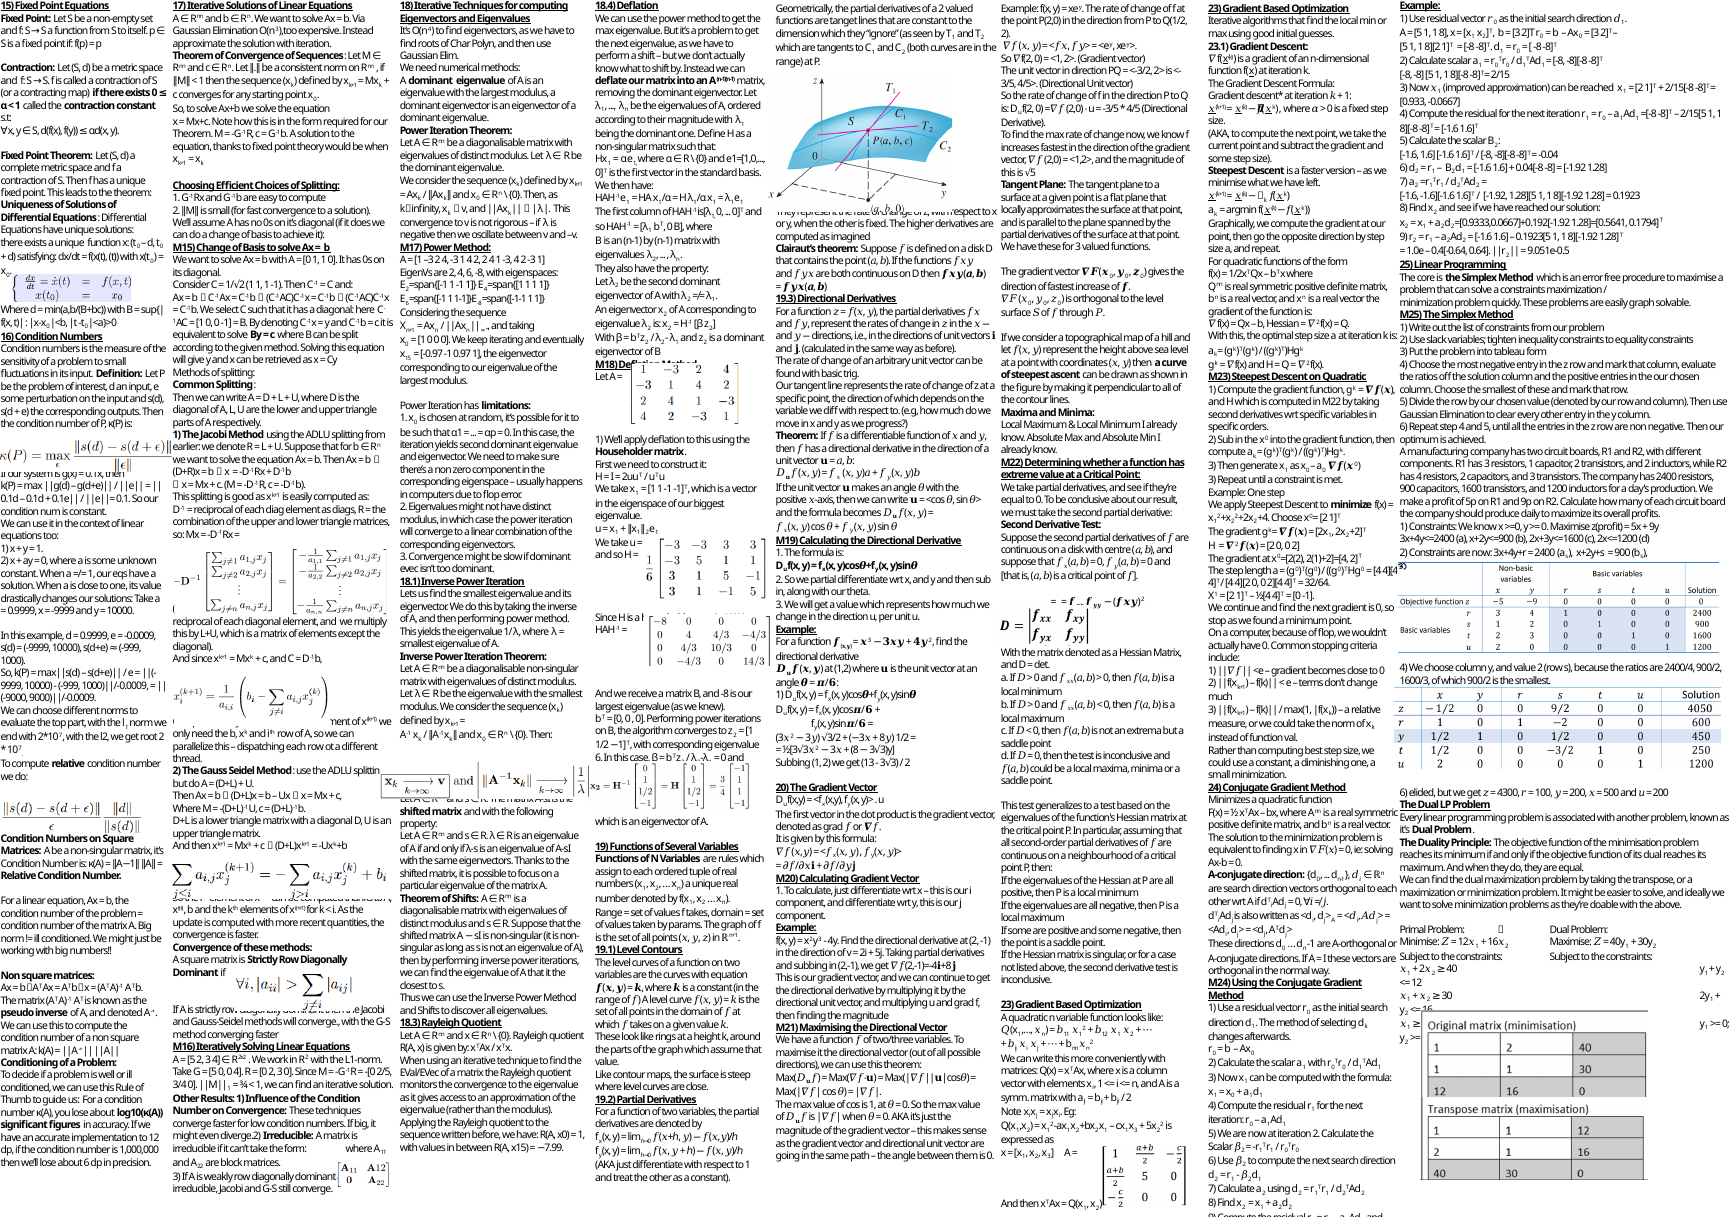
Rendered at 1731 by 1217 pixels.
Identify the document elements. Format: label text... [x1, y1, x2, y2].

picture [174, 548, 387, 615]
text_box Geometrically, the partial derivatives of a 2 valued functions are tanget lines that are constant to the dimension which they “ignore” (as seen by T1 and T2 which are tangents to C1 and C2 (both curves are in the range) at P. They represent the rate of change of z, with respect to x or y, when the other is fixed. The higher derivatives are computed as imagined Clairaut’s theorem: Suppose 𝑓 is defined on a disk D that contains the point (𝑎, 𝑏). If the functions 𝑓𝑥𝑦 and 𝑓𝑦𝑥 are both continuous on D then 𝒇𝒙𝒚(𝒂, 𝒃) = 𝒇𝒚𝒙(𝒂, 𝒃) 19.3) Directional Derivatives For a function 𝑧 = 𝑓(𝑥, 𝑦), the partial derivatives 𝑓𝑥 and 𝑓𝑦, represent the rates of change in 𝑧 in the 𝑥 − and 𝑦 − directions, i.e., in the directions of unit vectors 𝐢 and 𝐣. (calculated in the same way as before). The rate of change of an arbitrary unit vector can be found with basic trig. Our tangent line represents the rate of change of z at a specific point, the direction of which depends on the variable we diff with respect to. (e.g, how much do we move in x and y as we progress?) Theorem: If 𝑓 is a differentiable function of 𝑥 and 𝑦, then 𝑓 has a directional derivative in the direction of a unit vector 𝐮 = 𝑎, 𝑏: 𝐷𝐮𝑓(𝑥, 𝑦) = 𝑓𝑥 (𝑥, 𝑦)𝑎 + 𝑓𝑦(𝑥, 𝑦)𝑏 If the unit vector 𝐮 makes an angle 𝜃 with the positive 𝑥-axis, then we can write 𝐮 = <cos 𝜃, sin 𝜃> and the formula becomes 𝐷𝐮𝑓(𝑥, 𝑦) = 𝑓𝑥(𝑥, 𝑦) cos 𝜃 + 𝑓𝑦(𝑥, 𝑦) sin 𝜃 M19) Calculating the Directional Derivative 1. The formula is: Duf(x, y) = fx(x, y)cos𝜽+fy(x, y)sin𝜽 2. So we partial differentiate wrt x, and y and then sub in, along with our theta. 3. We will get a value which represents how much we change in the direction u, per unit u. Example: For a function 𝒇(𝒙, 𝒚) = 𝒙3 − 𝟑𝒙𝒚 + 𝟒𝒚2, find the directional derivative 𝑫𝐮𝒇(𝒙, 𝒚) at (1,2) where 𝐮 is the unit vector at an angle 𝜽 = 𝝅/𝟔: 1) Duf(x, y) = fx(x, y)cos𝜽+fy(x, y)sin𝜽 Duf(x, y) = fx(x, y)cos𝝅/𝟔 + fy(x, y)sin𝝅/𝟔 = (3𝑥2 − 3𝑦) √3/2 + (−3𝑥 + 8𝑦) 1/2 = = ½[3√3𝑥2 − 3𝑥 + (8 − 3√3)y] Subbing (1, 2) we get (13 - 3√3) / 2 20) The Gradient Vector Duf(x,y) = <fx(x,y), fy(x, y)> . u The first vector in the dot product is the gradient vector, denoted as grad 𝑓 or 𝜵𝑓. It is given by this formula: 𝛻𝑓(𝑥,𝑦) = <𝑓x(𝑥, 𝑦) , 𝑓y(𝑥, 𝑦)> = 𝜕𝑓/𝜕𝑥𝐢 + 𝜕𝑓/𝜕𝑦j M20) Calculating Gradient Vector 1. To calculate, just differentiate wrt x – this is our i component, and differentiate wrt y, this is our j component. Example: f(x, y) = x2y3 - 4y. Find the directional derivative at (2, -1) in the direction of v = 2i + 5j. Taking partial derivatives and subbing in (2,-1), we get 𝛻𝑓(2,-1)=-4𝐢+8𝐣 This is our gradient vector, and we can continue to get the directional derivative by multiplying it by the directional unit vector, and multiplying u and grad f, then finding the magnitude M21) Maximising the Directional Vector We have a function 𝑓 of two/three variables. To maximise it the directional vector (out of all possible directions), we can use this theorem: Max(𝐷𝐮𝑓) = Max(𝛻𝑓⋅𝐮) = Max(|𝛻𝑓||𝐮|cos𝜃) = Max(|𝛻𝑓| cos 𝜃) = |𝛻𝑓|. The max value of cos is 1, at 𝜃 = 0. So the max value of 𝐷𝐮𝑓 is |𝛻𝑓| when 𝜃 = 0. AKA it’s just the magnitude of the gradient vector – this makes sense as the gradient vector and directional unit vector are going in the same path – the angle between them is 0. [760, 0, 986, 1169]
text_box Example: 1) Use residual vector 𝑟0 as the initial search direction 𝑑1. A = [5 1, 1 8], x = [x1 x2]T, b = [3 2]T r0 = b – Ax0 = [3 2]T – [5 1, 1 8][2 1]T = [-8 -8]T. d1 = r0 = [ -8 -8]T 2) Calculate scalar a1 = r0Tr0 / d1TAd1 = [-8, -8][-8 -8]T [-8, -8] [5 1, 1 8][-8 -8]T= 2/15 3) Now 𝑥1 (improved approximation) can be reached x1 = [2 1]T + 2/15[-8 -8]T = [0.933, -0.0667] 4) Compute the residual for the next iteration r1 = r0 – a1Ad1 =[-8 -8]T – 2/15[5 1, 1 8][-8 -8]T = [-1.6 1.6]T 5) Calculate the scalar B2: [-1.6, 1.6] [-1.6 1.6]T / [-8, -8][-8 -8]T = -0.04 6) d2 = r1 – B2d1 = [-1.6 1.6] + 0.04[-8 -8] = [-1.92 1.28] 7) a2 =r1Tr1 / d2TAd2 = [-1.6, -1.6][-1.6 1.6]T / [-1.92, 1.28][5 1, 1 8][-1.92 1.28] = 0.1923 8) Find x2 and see if we have reached our solution: x2 = x1 + a2d2=[0.9333,0.0667]+0.192[-1.92 1.28]=[0.5641, 0.1794]T 9) r2 = r1 – a2Ad2 = [-1.6 1.6] – 0.1923[5 1, 1 8][-1.92 1.28]T = 1.0e – 0.4[-0.64, 0.64]. ||r2|| = 9.051e-0.5 25) Linear Programming The core is the Simplex Method which is an error free procedure to maximise a problem that can solve a constraints maximization / minimization problem quickly. These problems are easily graph solvable. M25) The Simplex Method 1) Write out the list of constraints from our problem 2) Use slack variables; tighten inequality constraints to equality constraints 3) Put the problem into tableau form 4) Choose the most negative entry in the z row and mark that column, evaluate the ratios off the solution column and the positive entries in the our chosen column. Choose the smallest of these and mark that row. 5) Divide the row by our chosen value (denoted by our row and column). Then use Gaussian Elimination to clear every other entry in the y column. 6) Repeat step 4 and 5, until all the entries in the z row are non negative. Then our optimum is achieved. A manufacturing company has two circuit boards, R1 and R2, with different components. R1 has 3 resistors, 1 capacitor, 2 transistors, and 2 inductors, while R2 has 4 resistors, 2 capacitors, and 3 transistors. The company has 2400 resistors, 900 capacitors, 1600 transistors, and 1200 inductors for a day's production. We make a profit of 5p on R1 and 9p on R2. Calculate how many of each circuit board the company should produce daily to maximize its overall profits. 1) Constraints: We know x >=0, y >= 0. Maximise z(profit) = 5x + 9y 3x+4y<=2400 (a), x+2y<=900 (b), 2x+3y<=1600 (c), 2x<=1200 (d) 2) Constraints are now: 3x+4y+r = 2400 (as), x+2y+s = 900 (bs), 2x+3y+t = 1600 (cs), 2x + t = 1200 (ds) 4) We choose column y, and value 2 (row s), because the ratios are 2400/4, 900/2, 1600/3, of which 900/2 is the smallest. 5) (𝑧 row) + 9 ∗ (𝑦 row) • (𝑟 row) − 4 ∗ (𝑦 row) • (𝑡 row) − 3 ∗ (𝑦 row), 6) elided, but we get 𝑧 = 4300, 𝑟 = 100, 𝑦 = 200, 𝑥 = 500 and 𝑢 = 200 The Dual LP Problem Every linear programming problem is associated with another problem, known as it’s Dual Problem. The Duality Principle: The objective function of the minimisation problem reaches its minimum if and only if the objective function of its dual reaches its maximum. And when they do, they are equal. We can find the dual maximization problem by taking the transpose, or a maximization or minimization problem. It might be easier to solve, and ideally we want to solve minimization problems as they’re doable with the above. Primal Problem:  Dual Problem: Minimise: 𝑍 = 12𝑥1 + 16𝑥2 Maximise: 𝑍 = 40y1 + 30y2 Subject to the constraints: Subject to the constraints: 𝑥1 + 2𝑥2 ≥ 40 y1 + y2 <= 12 𝑥1 + 𝑥2 ≥ 30 2y1 + y2 <= 16 𝑥1 ≥ 0; 𝑥2 ≥ 0 y1 >= 0; y2 >= 0 [1384, 0, 1731, 1078]
picture [1420, 1010, 1648, 1180]
picture [12, 274, 132, 302]
picture [1394, 686, 1721, 769]
text_box 18) Iterative Techniques for computing Eigenvectors and Eigenvalues It’s O(n4) to find eigenvectors, as we have to find roots of Char Polyn, and then use Gaussian Elim. We need numerical methods: A dominant eigenvalue of A is an eigenvalue with the largest modulus, a dominant eigenvector is an eigenvector of a dominant eigenvalue. Power Iteration Theorem: Let A ∈ Rnn be a diagonalisable matrix with eigenvalues of distinct modulus. Let λ ∈ R be the dominant eigenvalue. We consider the sequence (xk) defined by xk+1 = Axk / ∥Axk∥ and x0 ∈ Rn \ {0}. Then, as kinfinity, xk  v, and ||Axk||  |λ|. This convergence to v is not rigorous – if λ is negative then we oscillate between v and –v. M17) Power Method: A = [1 –3 2 4, -3 1 4 2, 2 4 1 -3, 4 2 -3 1] EigenVs are 2, 4, 6, -8, with eigenspaces: E2=span{[-1 1 -1 1]} E4=span{[1 1 1 1]} E6=span{[-1 1 1-1]}E-8=span{[-1-1 1 1]} Considering the sequence Xn+1 = Axn / ||Axn||∞., and taking x0 = [1 0 0 0]. We keep iterating and eventually x15 = [-0.97 -1 0.97 1], the eigenvector corresponding to our eigenvalue of the largest modulus. Power Iteration has limitations: 1. x0 is chosen at random, it’s possible for it to be such that α1 = ... = αp = 0. In this case, the iteration yields second dominant eigenvalue and eigenvector. We need to make sure there’s a non zero component in the corresponding eigenspace – usually happens in computers due to flop error. 2. Eigenvalues might not have distinct modulus, in which case the power iteration will converge to a linear combination of the corresponding eigenvectors. 3. Convergence might be slow if dominant evec isn’t too dominant. 18.1) Inverse Power Iteration Lets us find the smallest eigenvalue and its eigenvector. We do this by taking the inverse of A, and then performing power method. This yields the eigenvalue 1/λ, where λ = smallest eigenvalue of A. Inverse Power Iteration Theorem: Let A ∈ Rnn be a diagonalisable non-singular matrix with eigenvalues of distinct modulus. Let λ ∈ R be the eigenvalue with the smallest modulus. We consider the sequence (xk) defined by xk+1 = A-1 xk / ∥A-1xk∥ and x0 ∈ Rn \ {0}. Then: 18.2) Shifts Let A ∈ Rnn and s ∈ R. The matrix A-sI is the shifted matrix and with the following property: Let A ∈ Rnn and s ∈ R. λ ∈ R is an eigenvalue of A if and only if λ-s is an eigenvalue of A-sI with the same eigenvectors. Thanks to the shifted matrix, it is possible to focus on a particular eigenvalue of the matrix A. Theorem of Shifts: A ∈ Rnn is a diagonalisable matrix with eigenvalues of distinct modulus and s ∈ R. Suppose that the shifted matrix A − sI is non-singular (it is non-singular as long as s is not an eigenvalue of A), then by performing inverse power iterations, we can find the eigenvalue of A that it the closest to s. Thus we can use the Inverse Power Method and Shifts to discover all eigenvalues. 18.3) Rayleigh Quotient Let A ∈ Rnn and x ∈ Rn \ {0}. Rayleigh quotient R(A, x) is given by: xTAx / xTx. When using an iterative technique to find the EVal/EVec of a matrix the Rayleigh quotient monitors the convergence to the eigenvalue as it gives access to an approximation of the eigenvalue (rather than the modulus). Applying the Rayleigh quotient to the sequence written before, we have: R(A, x0) = 1, with values in between R(A, x15) = −7.99. [385, 799, 580, 1161]
picture [644, 614, 773, 666]
picture [768, 77, 953, 212]
text_box 18) Iterative Techniques for computing Eigenvectors and Eigenvalues It’s O(n4) to find eigenvectors, as we have to find roots of Char Polyn, and then use Gaussian Elim. We need numerical methods: A dominant eigenvalue of A is an eigenvalue with the largest modulus, a dominant eigenvector is an eigenvector of a dominant eigenvalue. Power Iteration Theorem: Let A ∈ Rnn be a diagonalisable matrix with eigenvalues of distinct modulus. Let λ ∈ R be the dominant eigenvalue. We consider the sequence (xk) defined by xk+1 = Axk / ∥Axk∥ and x0 ∈ Rn \ {0}. Then, as kinfinity, xk  v, and ||Axk||  |λ|. This convergence to v is not rigorous – if λ is negative then we oscillate between v and –v. M17) Power Method: A = [1 –3 2 4, -3 1 4 2, 2 4 1 -3, 4 2 -3 1] EigenVs are 2, 4, 6, -8, with eigenspaces: E2=span{[-1 1 -1 1]} E4=span{[1 1 1 1]} E6=span{[-1 1 1-1]}E-8=span{[-1-1 1 1]} Considering the sequence Xn+1 = Axn / ||Axn||∞., and taking x0 = [1 0 0 0]. We keep iterating and eventually x15 = [-0.97 -1 0.97 1], the eigenvector corresponding to our eigenvalue of the largest modulus. Power Iteration has limitations: 1. x0 is chosen at random, it’s possible for it to be such that α1 = ... = αp = 0. In this case, the iteration yields second dominant eigenvalue and eigenvector. We need to make sure there’s a non zero component in the corresponding eigenspace – usually happens in computers due to flop error. 2. Eigenvalues might not have distinct modulus, in which case the power iteration will converge to a linear combination of the corresponding eigenvectors. 3. Convergence might be slow if dominant evec isn’t too dominant. 18.1) Inverse Power Iteration Lets us find the smallest eigenvalue and its eigenvector. We do this by taking the inverse of A, and then performing power method. This yields the eigenvalue 1/λ, where λ = smallest eigenvalue of A. Inverse Power Iteration Theorem: Let A ∈ Rnn be a diagonalisable non-singular matrix with eigenvalues of distinct modulus. Let λ ∈ R be the eigenvalue with the smallest modulus. We consider the sequence (xk) defined by xk+1 = A-1 xk / ∥A-1xk∥ and x0 ∈ Rn \ {0}. Then: 18.2) Shifts Let A ∈ Rnn and s ∈ R. The matrix A-sI is the shifted matrix and with the following property: Let A ∈ Rnn and s ∈ R. λ ∈ R is an eigenvalue of A if and only if λ-s is an eigenvalue of A-sI with the same eigenvectors. Thanks to the shifted matrix, it is possible to focus on a particular eigenvalue of the matrix A. Theorem of Shifts: A ∈ Rnn is a diagonalisable matrix with eigenvalues of distinct modulus and s ∈ R. Suppose that the shifted matrix A − sI is non-singular (it is non-singular as long as s is not an eigenvalue of A), then by performing inverse power iterations, we can find the eigenvalue of A that it the closest to s. Thus we can use the Inverse Power Method and Shifts to discover all eigenvalues. 18.3) Rayleigh Quotient Let A ∈ Rnn and x ∈ Rn \ {0}. Rayleigh quotient R(A, x) is given by: xTAx / xTx. When using an iterative technique to find the EVal/EVec of a matrix the Rayleigh quotient monitors the convergence to the eigenvalue as it gives access to an approximation of the eigenvalue (rather than the modulus). Applying the Rayleigh quotient to the sequence written before, we have: R(A, x0) = 1, with values in between R(A, x15) = −7.99. [385, 0, 580, 762]
picture [1397, 561, 1721, 653]
text_box 23) Gradient Based Optimization Iterative algorithms that find the local min or max using good initial guesses. 23.1) Gradient Descent: 𝛻f(x(k)) is a gradient of an n-dimensional function f(x) at iteration k. The Gradient Descent Formula: Gradient descent* at iteration 𝑘 + 1: 𝑥(𝑘+1) = 𝑥(𝑘) − 𝛼𝛻𝑓(𝑥k), where 𝛼 > 0 is a fixed step size. (AKA, to compute the next point, we take the current point and subtract the gradient and some step size). Steepest Descent is a faster version – as we minimise what we have left. 𝑥(𝑘+1) = 𝑥(𝑘) − 𝛼k 𝛻𝑓(𝑥k) ak = argmin f(𝑥(𝑘) − 𝛼𝛻𝑓(𝑥k)) Graphically, we compute the gradient at our point, then go the opposite direction by step size a, and repeat. For quadratic functions of the form f(x) = 1/2xTQx – bTx where Qnn is real symmetric positive definite matrix, bn is a real vector, and xn is a real vector the gradient of the function is: 𝛻f(x) = Qx – b, Hessian = 𝛻2f(x) = Q. With this, the optimal step size a at iteration k is: ak= (gk)T(gk) / ((gk)T)Hgk gk = 𝛻f(x) and H = Q = 𝛻2f(x). M23) Steepest Descent on Quadratic 1) Compute the gradient function, gk = 𝜵𝒇(𝒙), and H which is computed in M22 by taking second derivatives wrt specific variables in specific orders. 2) Sub in the x0 into the gradient function, then compute ak = (gk)T(gk) / ((gk)T)Hgk. 3) Then generate x1 as x0 – a0 𝜵𝒇(𝒙0) 3) Repeat until a constraint is met. Example: One step We apply Steepest Descent to minimize f(x) = x12+x22+2x2+4. Choose x0= [2 1]T The gradient gk= 𝜵𝒇(𝒙) = [2x1, 2x2+2]T H = 𝜵2𝒇(𝒙) = [2 0, 0 2] The gradient at x0=[2(2), 2(1)+2]=[4, 2]T The step length a = (g0)T(g0) / ((g0)THg0 = [4 4][4 4]T / [4 4][2 0, 0 2][4 4]T = 32/64. X1 = [2 1]T – ½[4 4]T = [0 -1]. We continue and find the next gradient is 0, so stop as we found a minimum point. On a computer, because of flop, we wouldn’t actually have 0. Common stopping criteria include: 1) ||𝛻𝑓|| <e – gradient becomes close to 0 2) ||f(xk+1) – f(k)|| < e – terms don’t change much 3) ||f(xk+1) – f(k)|| / max(1, |f(xk)) – a relative measure, or we could take the norm of xk instead of function val. Rather than computing best step size, we could use a constant, a diminishing one, a small minimization. 24) Conjugate Gradient Method Minimizes a quadratic function F(x) = ½ xTAx – bx, where Ann is a real symmetric positive definite matrix, and bn is a real vector. The solution to the minimization problem is equivalent to finding x in 𝛻𝐹(𝑥) = 0, ie: solving Ax-b = 0. A-conjugate direction: {d0, ... dn-1}, 𝑑𝑖 ∈ ℝn are search direction vectors orthogonal to each other wrt A if dTiAdj = 0, ∀𝑖 ≠ 𝑗. dTiAdj is also written as <di, dj>A = <𝑑i,𝐴𝑑j> = <Adi, dj> = <dj, ATdj> These directions d0 … dn-1 are A-orthogonal or A-conjugate directions. If A = I these vectors are orthogonal in the normal way. M24) Using the Conjugate Gradient Method 1) Use a residual vector r0 as the initial search direction d1. The method of selecting dk changes afterwards. r0 = b – Ax0 2) Calculate the scalar a1 with r0Tr0 / d1TAd1 3) Now x1 can be computed with the formula: x1 = x0 + a1d1 4) Compute the residual r1 for the next iteration: r0 – a1Ad1 5) We are now at iteration 2. Calculate the Scalar 𝛽2 = -r1Tr1 / r0Tr0 6) Use 𝛽2 to compute the next search direction d2 = r1 - 𝛽2d1 7) Calculate a2 using d2 = r1Tr1 / d2TAd2 8) Find x2 = x1 + a2d2 9) Compute the residual r2 = r1 – a2Ad2 and use a norm (usually L2) to see if we have small enough value to terminate. If not, repeat steps 5-9. [1193, 0, 1413, 1217]
picture [171, 860, 389, 899]
text_box 18.4) Deflation We can use the power method to get the max eigenvalue. But it’s a problem to get the next eigenvalue, as we have to perform a shift – but we don’t actually know what to shift by. Instead we can deflate our matrix into an A(n-1)(n-1) matrix, removing the dominant eigenvector. Let λ1, ..., λn be the eigenvalues of A, ordered according to their magnitude with λ1 being the dominant one. Define H as a non-singular matrix such that: Hx1 = αe1, where α ∈ R \ {0} and e1=[1,0,..., 0]T is the first vector in the standard basis. We then have: HAH-1e1 = HA x1/α = H λ1/α x1 = λ1e1 The first column of HAH-1is[λ1, 0, ... 0]T and so HAH-1 = [λ1 bT, 0 B], where B is an (n-1) by (n-1) matrix with eigenvalues λ2, ... , λn. They also have the property: Let λ2 be the second dominant eigenvector of A with λ2 = ̸= λ1. An eigenvector x2 of A corresponding to eigenvalue λ2 is: x2 = H-1 [β z2] With β = bTz2 / λ2 - λ1 and z2 is a dominant eigenvector of B M18) Deflation Method Let A = 1) We’ll apply deflation to this using the Householder matrix. First we need to construct it: H = I = 2uuT / uTu We take x1 = [1 1 -1 -1]T, which is a vector in the eigenspace of our biggest eigenvalue. u = x1 + ∥x1∥2e1 We take u = [3 1 -1 -1]T and so H = Since H is a householder matrix, HAH = HAH-1 = And we receive a matrix B, and -8 is our largest eigenvalue (as we knew). bT = [0, 0 , 0]. Performing power iterations on B, the algorithm converges to z2 = [1 1/2 −1]T, with corresponding eigenvalue 6. In this case, β = bTz2 / λ2-λ1 = 0 and which is an eigenvector of A. 19) Functions of Several Variables Functions of N Variables are rules which assign to each ordered tuple of real numbers (x1, x2, … xn) a unique real number denoted by f(x1, x2 … xn). Range = set of values f takes, domain = set of values taken by params. The graph of f is the set of all points (𝑥, 𝑦, 𝑧) in ℝn+1. 19.1) Level Contours The level curves of a function on two variables are the curves with equation 𝒇(𝒙, 𝒚) = 𝒌, where 𝒌 is a constant (in the range of 𝑓) A level curve 𝑓(𝑥, 𝑦) = 𝑘 is the set of all points in the domain of 𝑓 at which 𝑓 takes on a given value 𝑘. These look like rings at a height k, around the parts of the graph which assume that value. Like contour maps, the surface is steep where level curves are close. 19.2) Partial Derivatives For a function of two variables, the partial derivatives are denoted by fx(x, y) = limℎ→0 𝑓(𝑥+ℎ, 𝑦) − 𝑓(𝑥,𝑦)/ℎ fy(x, y) = limℎ→0 𝑓(𝑥, 𝑦 + ℎ) − 𝑓(𝑥, 𝑦)/ℎ (AKA just differentiate with respect to 1 and treat the other as a constant). [580, 0, 781, 1204]
text_box 15) Fixed Point Equations Fixed Point: Let S be a non-empty set and f: S → S a function from S to itself. p ∈ S is a fixed point if: f(p) = p Contraction: Let (S, d) be a metric space and f: S → S. f is called a contraction of S (or a contracting map) if there exists 0 ≤ α < 1 called the contraction constant s.t: ∀x, y ∈ S, d(f(x), f(y)) ≤ αd(x, y). Fixed Point Theorem: Let (S, d) a complete metric space and f a contraction of S. Then f has a unique fixed point. This leads to the theorem: Uniqueness of Solutions of Differential Equations: Differential Equations have unique solutions: there exists a unique function x: (t0 – d, t0 + d) satisfying: dx/dt = f(x(t), (t)) with x(t0) = x0. Where d = min(a,b/(B+bc)) with B = sup{|f(x, t)| : |x-x0|<b, |t -t0|<a}>0 16) Condition Numbers Condition numbers is the measure of the sensitivity of a problem to small fluctuations in its input. Definition: Let P be the problem of interest, d an input, e some perturbation on the input and s(d), s(d + e) the corresponding outputs. Then the condition number of P, κ(P) is: If our system is g(x) = 0.1x, then k(P) = max ||g(d) – g(d+e)|| / ||e|| = ||0.1d – 0.1d + 0.1e|| / ||e||= 0.1. So our condition num is constant. We can use it in the context of linear equations too: 1) x + y = 1. 2) x + ay = 0, where a is some unknown constant. When a =/= 1, our eqs have a solution. When a is close to one, its value drastically changes our solutions: Take a = 0.9999, x = -9999 and y = 10000. In this example, d = 0.9999, e = -0.0009, s(d) = (-9999, 10000), s(d+e) ≈ (-999, 1000). So, k(P) = max||s(d) – s(d+e)|| / e = ||(-9999, 10000) - (-999, 1000)||/-0.0009, = ||(-9000, 9000)||/-0.0009. We can choose different norms to evaluate the top part, with the l1 norm we end with 2*107, with the l2, we get root 2 * 107. To compute relative condition number we do: Condition Numbers on Square Matrices: A be a non-singular matrix, it’s Condition Number is: κ(A) = ∥A−1∥ ∥A∥ = Relative Condition Number. For a linear equation, Ax = b, the condition number of the problem = condition number of the matrix A. Big norm != ill conditioned. We might just be working with big numbers!! Non square matrices: Ax = bATAx = ATbx = (ATA)-1 ATb. The matrix (ATA)-1 AT is known as the pseudo inverse of A, and denoted A-+. We can use this to compute the condition number of a non square matrix A: k(A) = ||A-+|| ||A|| Conditioning of a Problem: To decide if a problem is well or ill conditioned, we can use this Rule of Thumb to guide us: For a condition number κ(A), you lose about log10(κ(A)) significant figures in accuracy. If we have an accurate implementation to 12 dp, if the condition number is 1,000,000 then we’ll lose about 6 dp in precision. [0, 0, 157, 439]
picture [644, 536, 767, 599]
picture [997, 605, 1094, 645]
text_box Example: f(x, y) = xey. The rate of change of f at the point P(2,0) in the direction from P to Q(1/2, 2). 𝛻𝑓(𝑥, 𝑦) = <𝑓𝑥, 𝑓𝑦> = <ey, xey>. So 𝛻f(2, 0) = <1, 2>. (Gradient vector) The unit vector in direction PQ = <-3/2, 2> is <-3/5, 4/5>. (Directional Unit vector) So the rate of change of f in the direction P to Q is: Duf(2, 0) =𝛻𝑓 (2,0) ⋅ u = -3/5 * 4/5 (Directional Derivative). To find the max rate of change now, we know f increases fastest in the direction of the gradient vector, 𝛻𝑓 (2,0) = <1,2>, and the magnitude of this is √5 Tangent Plane: The tangent plane to a surface at a given point is a flat plane that locally approximates the surface at that point, and is parallel to the plane spanned by the partial derivatives of the surface at that point. We have these for 3 valued functions. The gradient vector 𝜵𝑭(𝒙0, 𝒚0, 𝒛0) gives the direction of fastest increase of 𝒇. 𝛻𝐹(𝑥0, 𝑦0, 𝑧0) is orthogonal to the level surface 𝑆 of 𝑓 through 𝑃. If we consider a topographical map of a hill and let 𝑓(𝑥, 𝑦) represent the height above sea level at a point with coordinates (𝑥, 𝑦) then a curve of steepest ascent can be drawn as shown in the figure by making it perpendicular to all of the contour lines. Maxima and Minima: Local Maximum & Local Minimum I already know. Absolute Max and Absolute Min I already know. M22) Determining whether a function has extreme value at a Critical Point: We take partial derivatives, and see if they’re equal to 0. To be conclusive about our result, we must take the second partial derivative: Second Derivative Test: Suppose the second partial derivatives of 𝑓 are continuous on a disk with centre (𝑎, 𝑏), and suppose that 𝑓𝑥(𝑎, 𝑏) = 0, 𝑓𝑦(𝑎, 𝑏) = 0 and [that is, (𝑎, 𝑏) is a critical point of 𝑓]. = = 𝒇𝒙𝒙𝒇𝒚𝒚 − (𝒇𝒙𝒚)2 where 𝒇𝒙𝒚 = 𝒇𝒚x With the matrix denoted as a Hessian Matrix, and D = det. a. If 𝐷 > 0 and 𝑓𝑥𝑥(𝑎, 𝑏) > 0, then 𝑓(𝑎, 𝑏) is a local minimum b. If 𝐷 > 0 and 𝑓𝑥𝑥(𝑎, 𝑏) < 0, then 𝑓(𝑎, 𝑏) is a local maximum c. If 𝐷 < 0, then 𝑓(𝑎, 𝑏) is not an extrema but a saddle point d. If 𝐷 = 0, then the test is inconclusive and 𝑓(𝑎, 𝑏) could be a local maxima, minima or a saddle point. This test generalizes to a test based on the eigenvalues of the function's Hessian matrix at the critical point P. In particular, assuming that all second-order partial derivatives of 𝑓 are continuous on a neighbourhood of a critical point P, then: If the eigenvalues of the Hessian at P are all positive, then P is a local minimum If the eigenvalues are all negative, then P is a local maximum If some are positive and some negative, then the point is a saddle point. If the Hessian matrix is singular, or for a case not listed above, the second derivative test is inconclusive. 23) Gradient Based Optimization A quadratic n variable function looks like: 𝑄(x1,…, 𝑥n) = 𝑏11 𝑥12 + 𝑏12 𝑥1 𝑥2 + ⋯ + 𝑏ij 𝑥i 𝑥j + ⋯ + bnn𝑥n2 We can write this more conveniently with matrices: Q(x) = xTAx, where x is a column vector with elements xi, 1 <= i <= n, and A is a symm. matrix with aij = bij + bji / 2 Note xixj = xjxi. Eg: Q(x1,x2) = x12-ax1x2+bx2x1 – cx1x3 + 5x22 is expressed as x = [x1, x2, x3] A = And then xTAx = Q(x1, x2) [986, 0, 1193, 1217]
text_box 15) Fixed Point Equations Fixed Point: Let S be a non-empty set and f: S → S a function from S to itself. p ∈ S is a fixed point if: f(p) = p Contraction: Let (S, d) be a metric space and f: S → S. f is called a contraction of S (or a contracting map) if there exists 0 ≤ α < 1 called the contraction constant s.t: ∀x, y ∈ S, d(f(x), f(y)) ≤ αd(x, y). Fixed Point Theorem: Let (S, d) a complete metric space and f a contraction of S. Then f has a unique fixed point. This leads to the theorem: Uniqueness of Solutions of Differential Equations: Differential Equations have unique solutions: there exists a unique function x: (t0 – d, t0 + d) satisfying: dx/dt = f(x(t), (t)) with x(t0) = x0. Where d = min(a,b/(B+bc)) with B = sup{|f(x, t)| : |x-x0|<b, |t -t0|<a}>0 16) Condition Numbers Condition numbers is the measure of the sensitivity of a problem to small fluctuations in its input. Definition: Let P be the problem of interest, d an input, e some perturbation on the input and s(d), s(d + e) the corresponding outputs. Then the condition number of P, κ(P) is: If our system is g(x) = 0.1x, then k(P) = max ||g(d) – g(d+e)|| / ||e|| = ||0.1d – 0.1d + 0.1e|| / ||e||= 0.1. So our condition num is constant. We can use it in the context of linear equations too: 1) x + y = 1. 2) x + ay = 0, where a is some unknown constant. When a =/= 1, our eqs have a solution. When a is close to one, its value drastically changes our solutions: Take a = 0.9999, x = -9999 and y = 10000. In this example, d = 0.9999, e = -0.0009, s(d) = (-9999, 10000), s(d+e) ≈ (-999, 1000). So, k(P) = max||s(d) – s(d+e)|| / e = ||(-9999, 10000) - (-999, 1000)||/-0.0009, = ||(-9000, 9000)||/-0.0009. We can choose different norms to evaluate the top part, with the l1 norm we end with 2*107, with the l2, we get root 2 * 107. To compute relative condition number we do: Condition Numbers on Square Matrices: A be a non-singular matrix, it’s Condition Number is: κ(A) = ∥A−1∥ ∥A∥ = Relative Condition Number. For a linear equation, Ax = b, the condition number of the problem = condition number of the matrix A. Big norm != ill conditioned. We might just be working with big numbers!! Non square matrices: Ax = bATAx = ATbx = (ATA)-1 ATb. The matrix (ATA)-1 AT is known as the pseudo inverse of A, and denoted A-+. We can use this to compute the condition number of a non square matrix A: k(A) = ||A-+|| ||A|| Conditioning of a Problem: To decide if a problem is well or ill conditioned, we can use this Rule of Thumb to guide us: For a condition number κ(A), you lose about log10(κ(A)) significant figures in accuracy. If we have an accurate implementation to 12 dp, if the condition number is 1,000,000 then we’ll lose about 6 dp in precision. [0, 472, 157, 1189]
picture [337, 1162, 389, 1187]
picture [234, 974, 355, 1011]
text_box 17) Iterative Solutions of Linear Equations A ∈ Rnn and b ∈ Rn. We want to solve Ax = b. Via Gaussian Elimination O(n3),too expensive. Instead approximate the solution with iteration. Theorem of Convergence of Sequences: Let M ∈ Rnn and c ∈ Rn. Let ∥.∥ be a consistent norm on Rnn , if ∥M∥ < 1 then the sequence (xk) defined by xk+1 = Mxk + c converges for any starting point x0. So, to solve Ax+b we solve the equation x = Mx+c. Note how this is in the form required for our Theorem. M = -G-1R, c = G-1b. A solution to the equation, thanks to fixed point theory would be when xk+1 = xk Choosing Efficient Choices of Splitting: 1. G-1Rx and G-1b are easy to compute 2. ∥M∥ is small (for fast convergence to a solution). We’ll assume A has no 0s on it’s diagonal (if it does we can do a change of basis to achieve it): M15) Change of Basis to solve Ax = b We want to solve Ax = b with A = [0 1, 1 0]. It has 0s on its diagonal. Consider C = 1/√2 (1 1, 1 -1). Then C-1 = C and: Ax = b  C-1Ax = C-1b  (C-1AC)C-1x = C-1b  (C-1AC)C-1x = C-1b. We select C such that it has a diagonal: here C-1AC = [1 0, 0 -1] = B. By denoting C-1x = y and C-1b = c it is equivalent to solve By = c where B can be split according to the given method. Solving this equation will give y and x can be retrieved as x = Cy Methods of splitting: Common Splitting: Then we can write A = D + L + U, where D is the diagonal of A, L, U are the lower and upper triangle parts of A respectively. 1) The Jacobi Method using the ADLU splitting from earlier: we denote R = L + U. Suppose that for b ∈ Rn we want to solve the equation Ax = b. Then Ax = b  (D+R)x = b  x = -D-1Rx + D-1b  x = Mx + c. (M = -D-1R, c = -D-1b). This splitting is good as xk+1 is easily computed as: D-1 = reciprocal of each diag element as diags, R = the combination of the upper and lower triangle matrices, so: Mx = -D-1Rx = (This makes sense as -D-1 is the negative of the reciprocal of each diagonal element, and we multiply this by L+U, which is a matrix of elements except the diagonal). And since xk+1 = Mxk + c, and C = D-1b, Computationally to calculate the ith element of x(k+1) we only need the b, xk and ith row of A, so we can parallelize this – dispatching each row ot a different thread. 2) The Gauss Seidel Method: use the ADLU splitting, but do A = (D+L) + U. Then Ax = b  (D+L)x = b – Ux  x = Mx + c, Where M = -(D+L)-1U, c = (D+L)-1b. D+L is a lower triangle matrix with a diagonal D, U is an upper triangle matrix. And then xk+1 = Mxk + c  (D+L)xk+1 = -Uxk+b So the ith element of x(n+1) can be computed thanks to A, x(n), b and the kth elements of x(n+1) for k < i. As the update is computed with more recent quantities, the convergence is faster. Convergence of these methods: A square matrix is Strictly Row Diagonally Dominant if If A is strictly row diagonally dominant then the Jacobi and Gauss-Seidel methods will converge., with the G-S method converging faster M16) Iteratively Solving Linear Equations A = [5 2, 3 4] ∈ R2x2 . We work in R2 with the L1-norm. Take G = [5 0, 0 4]. R = [0 2, 3 0]. Since M = -G-1R = -[0 2/5, 3/4 0]. ||M||1 = ¾ < 1, we can find an iterative solution. Other Results: 1) Influence of the Condition Number on Convergence: These techniques converge faster for low condition numbers. If big, it might even diverge.2) Irreducible: A matrix is irreducible if it can’t take the form: where A11 and A22 are block matrices. 3) If A is weakly row diagonally dominant and irreducible, Jacobi and G-S still converge. [157, 0, 409, 1203]
picture [0, 439, 172, 472]
picture [630, 362, 739, 424]
picture [1102, 1144, 1186, 1207]
picture [0, 798, 144, 833]
picture [379, 761, 750, 810]
picture [174, 674, 330, 726]
